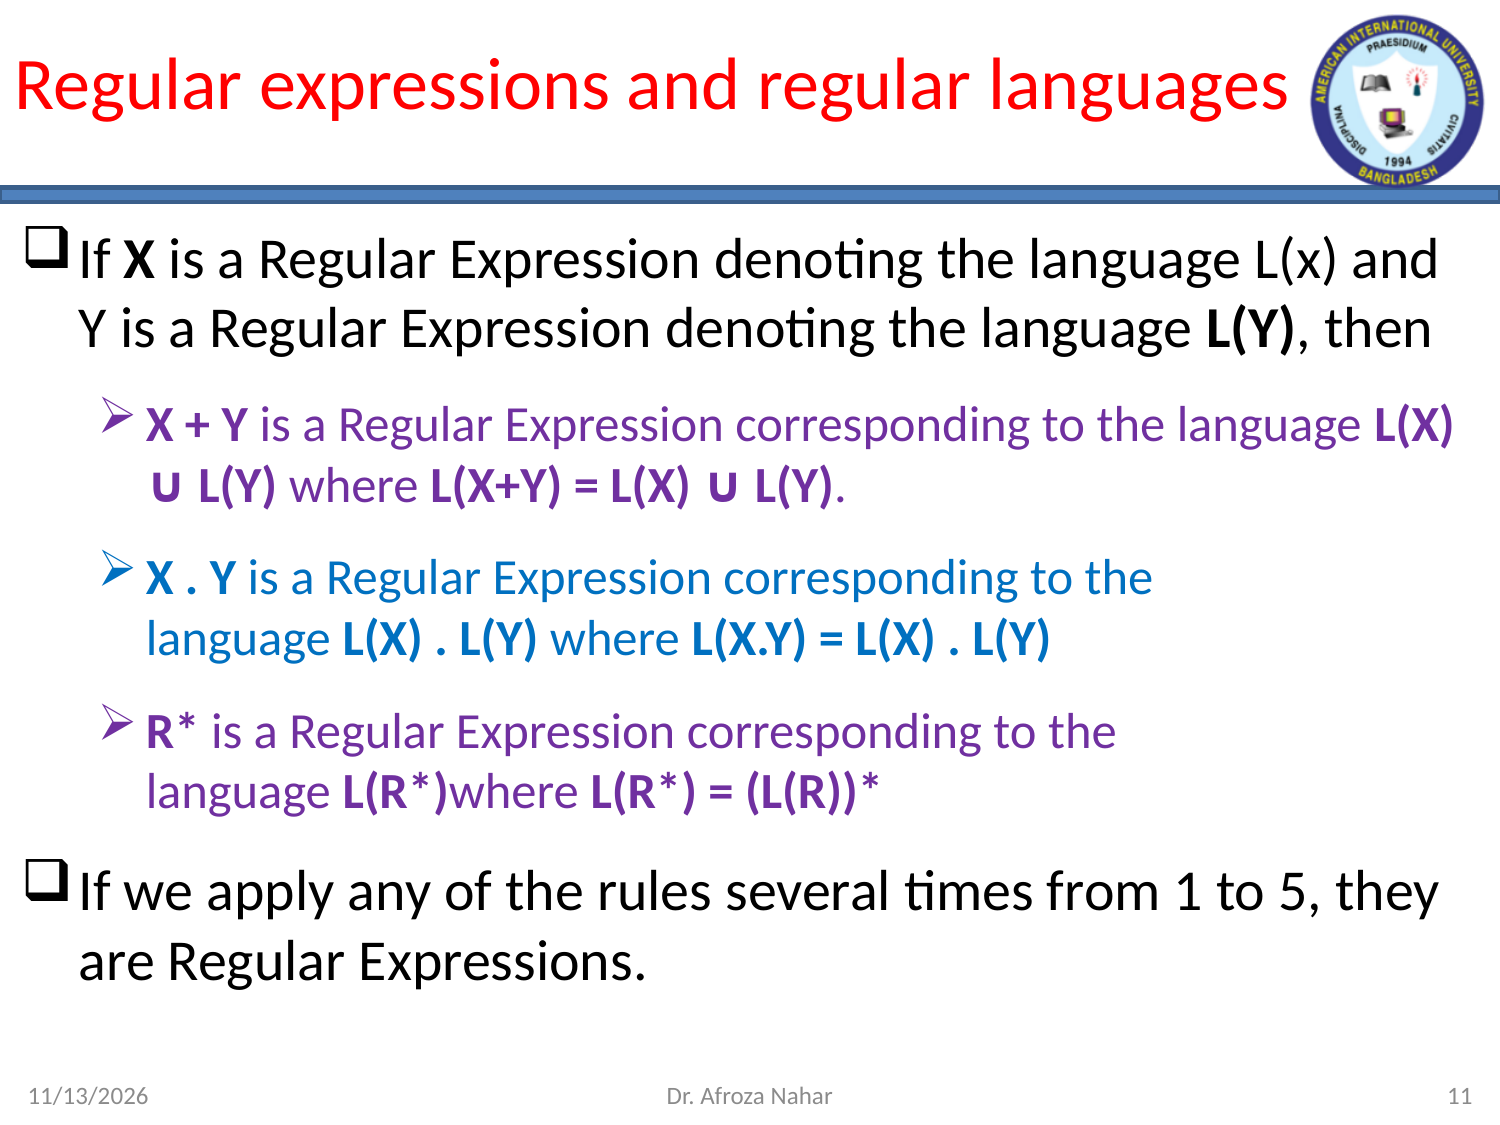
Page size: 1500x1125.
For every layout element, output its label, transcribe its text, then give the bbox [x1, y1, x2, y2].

slide_number 11 [1137, 1065, 1488, 1125]
picture [1307, 11, 1488, 193]
list If X is a Regular Expression denoting the language L(x) and Y is a Regular Expression denoting the language L(Y), then X + Y is a Regular Expression corresponding to the language L(X) ∪ L(Y) where L(X+Y) = L(X) ∪ L(Y). X . Y is a Regular Expression corresponding to the language L(X) . L(Y) where L(X.Y) = L(X) . L(Y) R* is a Regular Expression corresponding to the language L(R*)where L(R*) = (L(R))* If we apply any of the rules several times from 1 to 5, they are Regular Expressions. [6, 212, 1475, 1013]
title Regular expressions and regular languages [0, 0, 1475, 160]
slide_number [12, 1065, 363, 1125]
footer Dr. Afroza Nahar [512, 1065, 988, 1125]
